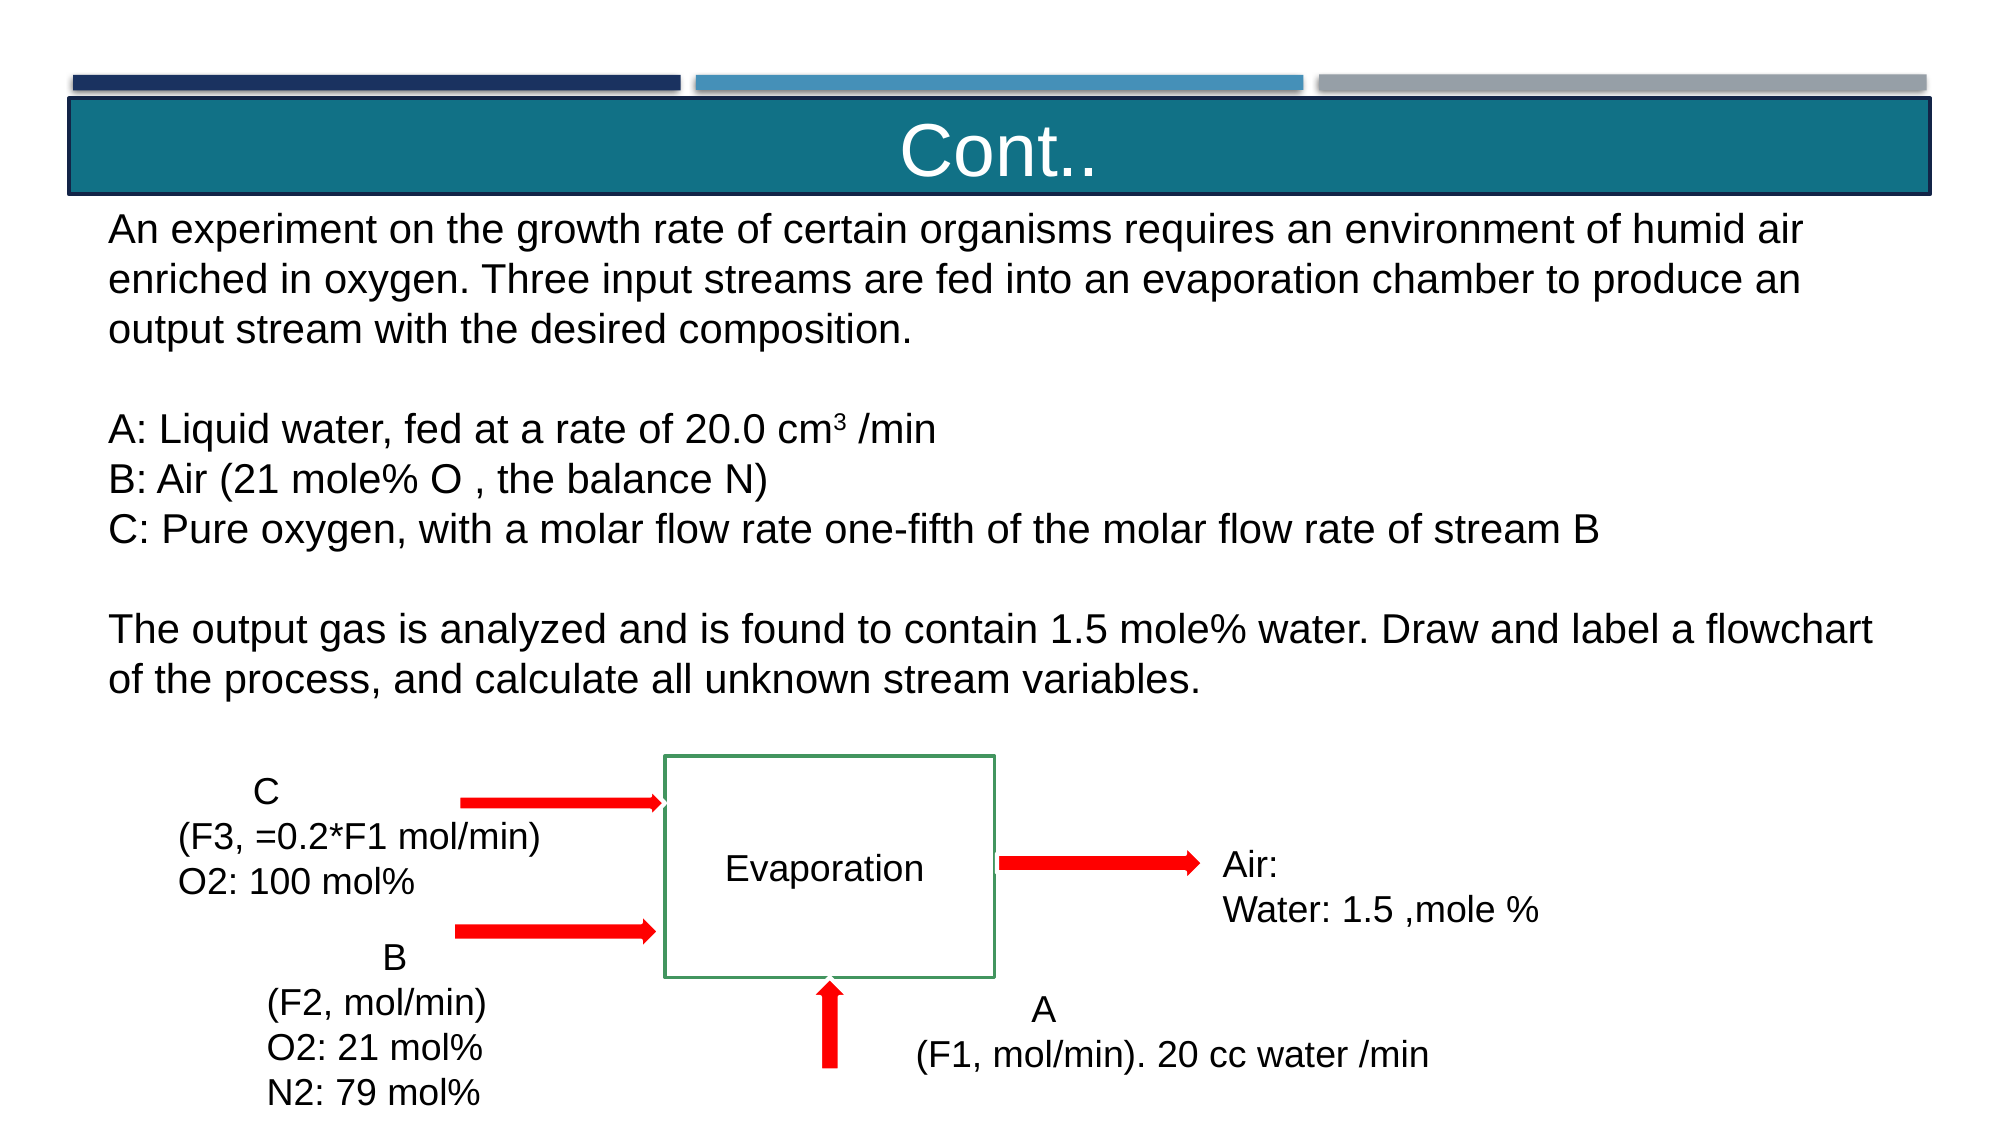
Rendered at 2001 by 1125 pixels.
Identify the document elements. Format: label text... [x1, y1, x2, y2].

text_box [994, 842, 1206, 884]
text_box Cont.. [67, 96, 1932, 196]
text_box A (F1, mol/min). 20 cc water /min [900, 977, 1561, 1083]
text_box [450, 911, 662, 952]
text_box B (F2, mol/min) O2: 21 mol% N2: 79 mol% [251, 925, 555, 1121]
text_box Evaporation [663, 754, 996, 979]
text_box Air: Water: 1.5 ,mole % [1207, 832, 1555, 938]
text_box [600, 786, 668, 821]
text_box [808, 975, 852, 1073]
text_box C (F3, =0.2*F1 mol/min) O2: 100 mol% [163, 759, 600, 910]
text_box An experiment on the growth rate of certain organisms requires an environment of humid air enriched in oxygen. Three input streams are fed into an evaporation chamber to produce an output stream with the desired composition. A: Liquid water, fed at a rate of 20.0 cm3 /min B: Air (21 mole% O , the balance N) C: Pure oxygen, with a molar flow rate one-fifth of the molar flow rate of stream B The output gas is analyzed and is found to contain 1.5 mole% water. Draw and label a flowchart of the process, and calculate all unknown stream variables. [93, 194, 1906, 710]
